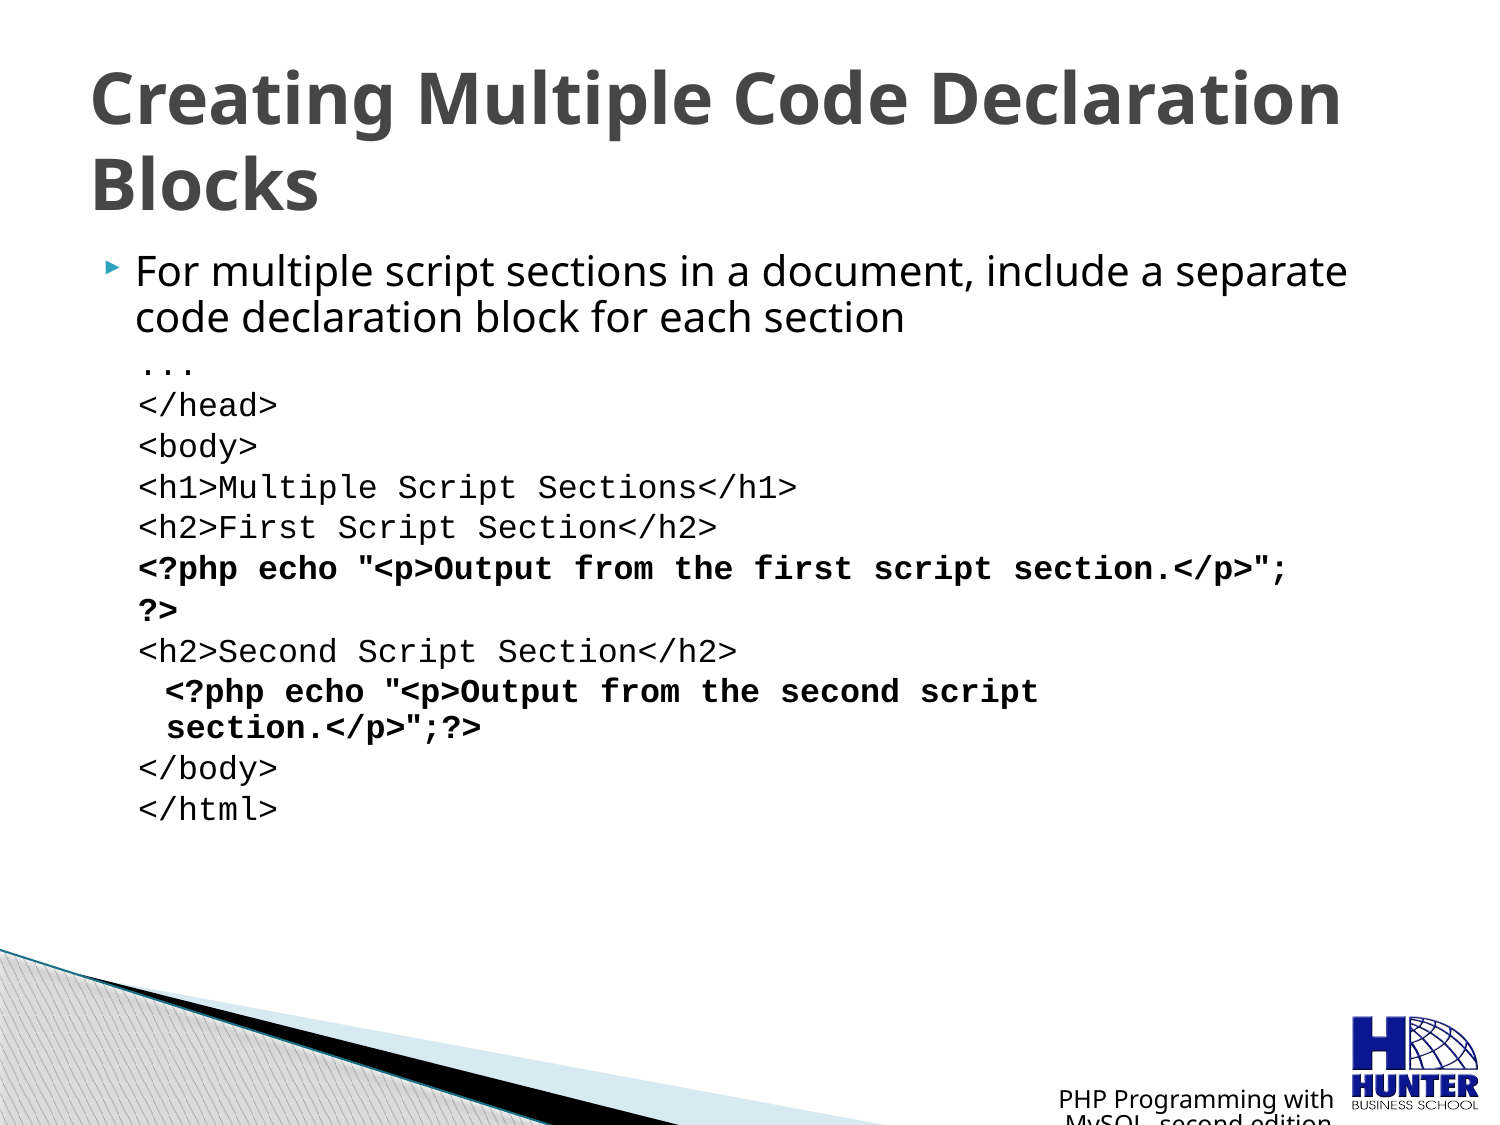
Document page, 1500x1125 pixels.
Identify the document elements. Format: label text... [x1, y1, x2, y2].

title Creating Multiple Code Declaration Blocks [75, 45, 1425, 233]
list For multiple script sections in a document, include a separate code declaration block for each section ... </head> <body> <h1>Multiple Script Sections</h1> <h2>First Script Section</h2> <?php echo "<p>Output from the first script section.</p>"; ?> <h2>Second Script Section</h2> <?php echo "<p>Output from the second script section.</p>";?> </body> </html> [75, 243, 1425, 986]
picture [1352, 1016, 1479, 1111]
footer PHP Programming with MySQL, second edition [1043, 1038, 1352, 1125]
